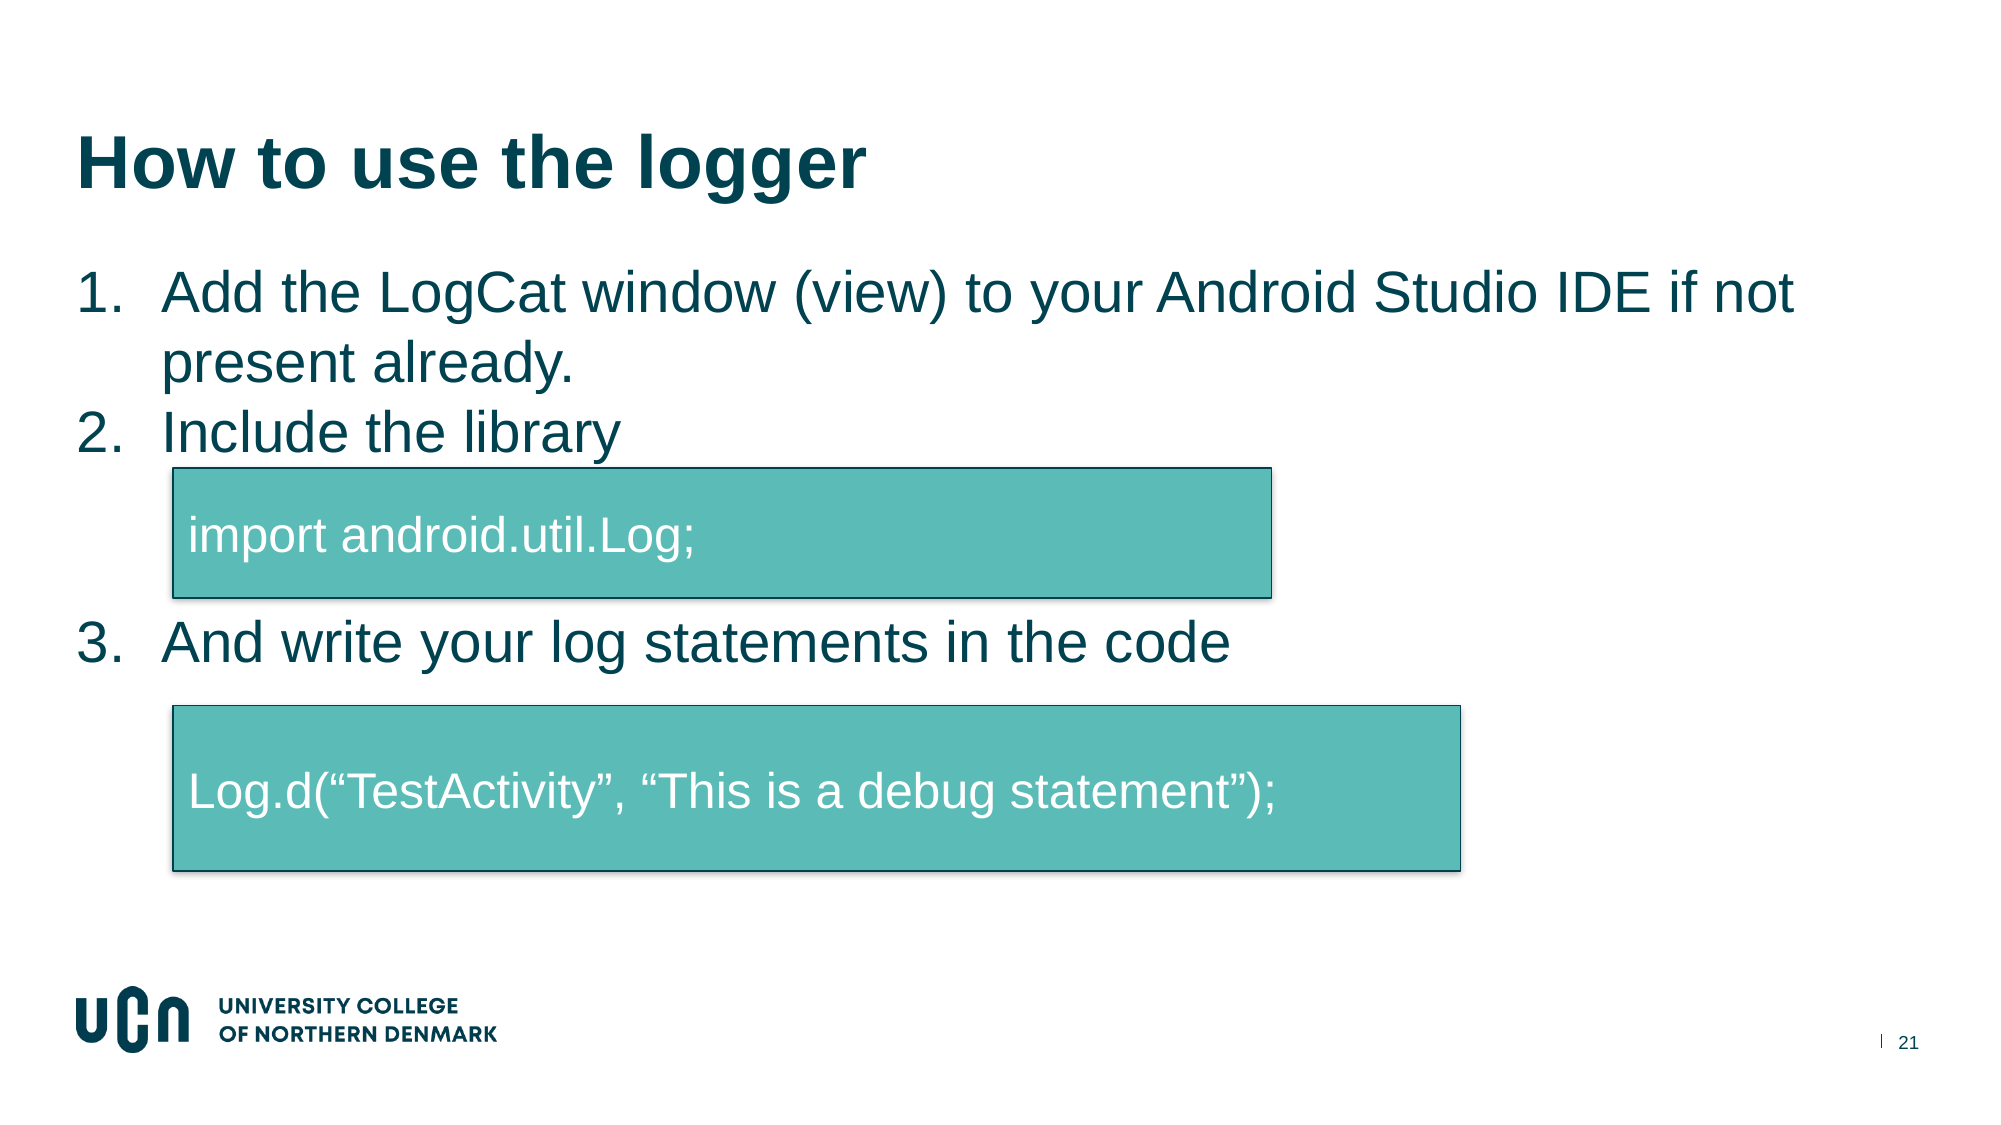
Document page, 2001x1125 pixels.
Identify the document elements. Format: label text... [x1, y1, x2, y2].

slide_number 21 [1874, 1021, 1920, 1063]
text_box Log.d(“TestActivity”, “This is a debug statement”); [172, 705, 1461, 872]
text_box import android.util.Log; [172, 467, 1272, 599]
picture [128, 986, 497, 1053]
title How to use the logger [76, 124, 1920, 201]
picture [76, 986, 127, 1053]
list Add the LogCat window (view) to your Android Studio IDE if not present already. Include the library And write your log statements in the code [76, 253, 1920, 904]
